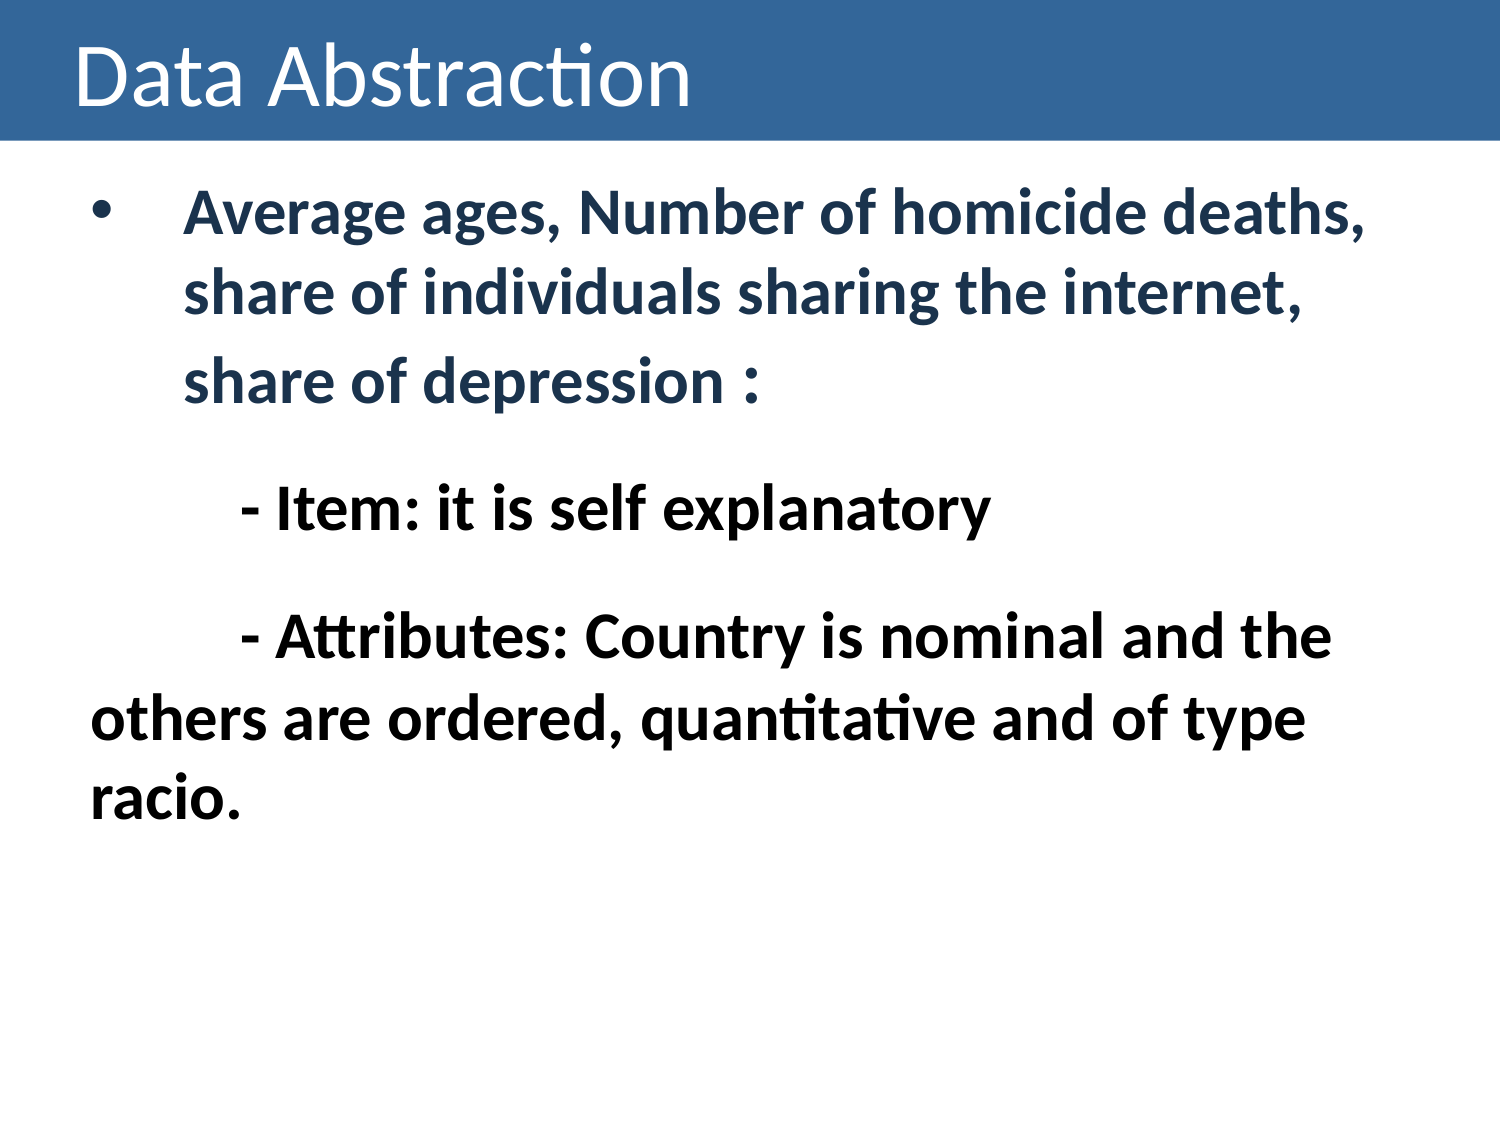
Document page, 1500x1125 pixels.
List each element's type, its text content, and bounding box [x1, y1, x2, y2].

title Data Abstraction [0, 0, 1500, 141]
list Average ages, Number of homicide deaths, share of individuals sharing the internet, share of depression : - Item: it is self explanatory - Attributes: Country is nominal and the others are ordered, quantitative and of type racio. [75, 160, 1425, 1088]
